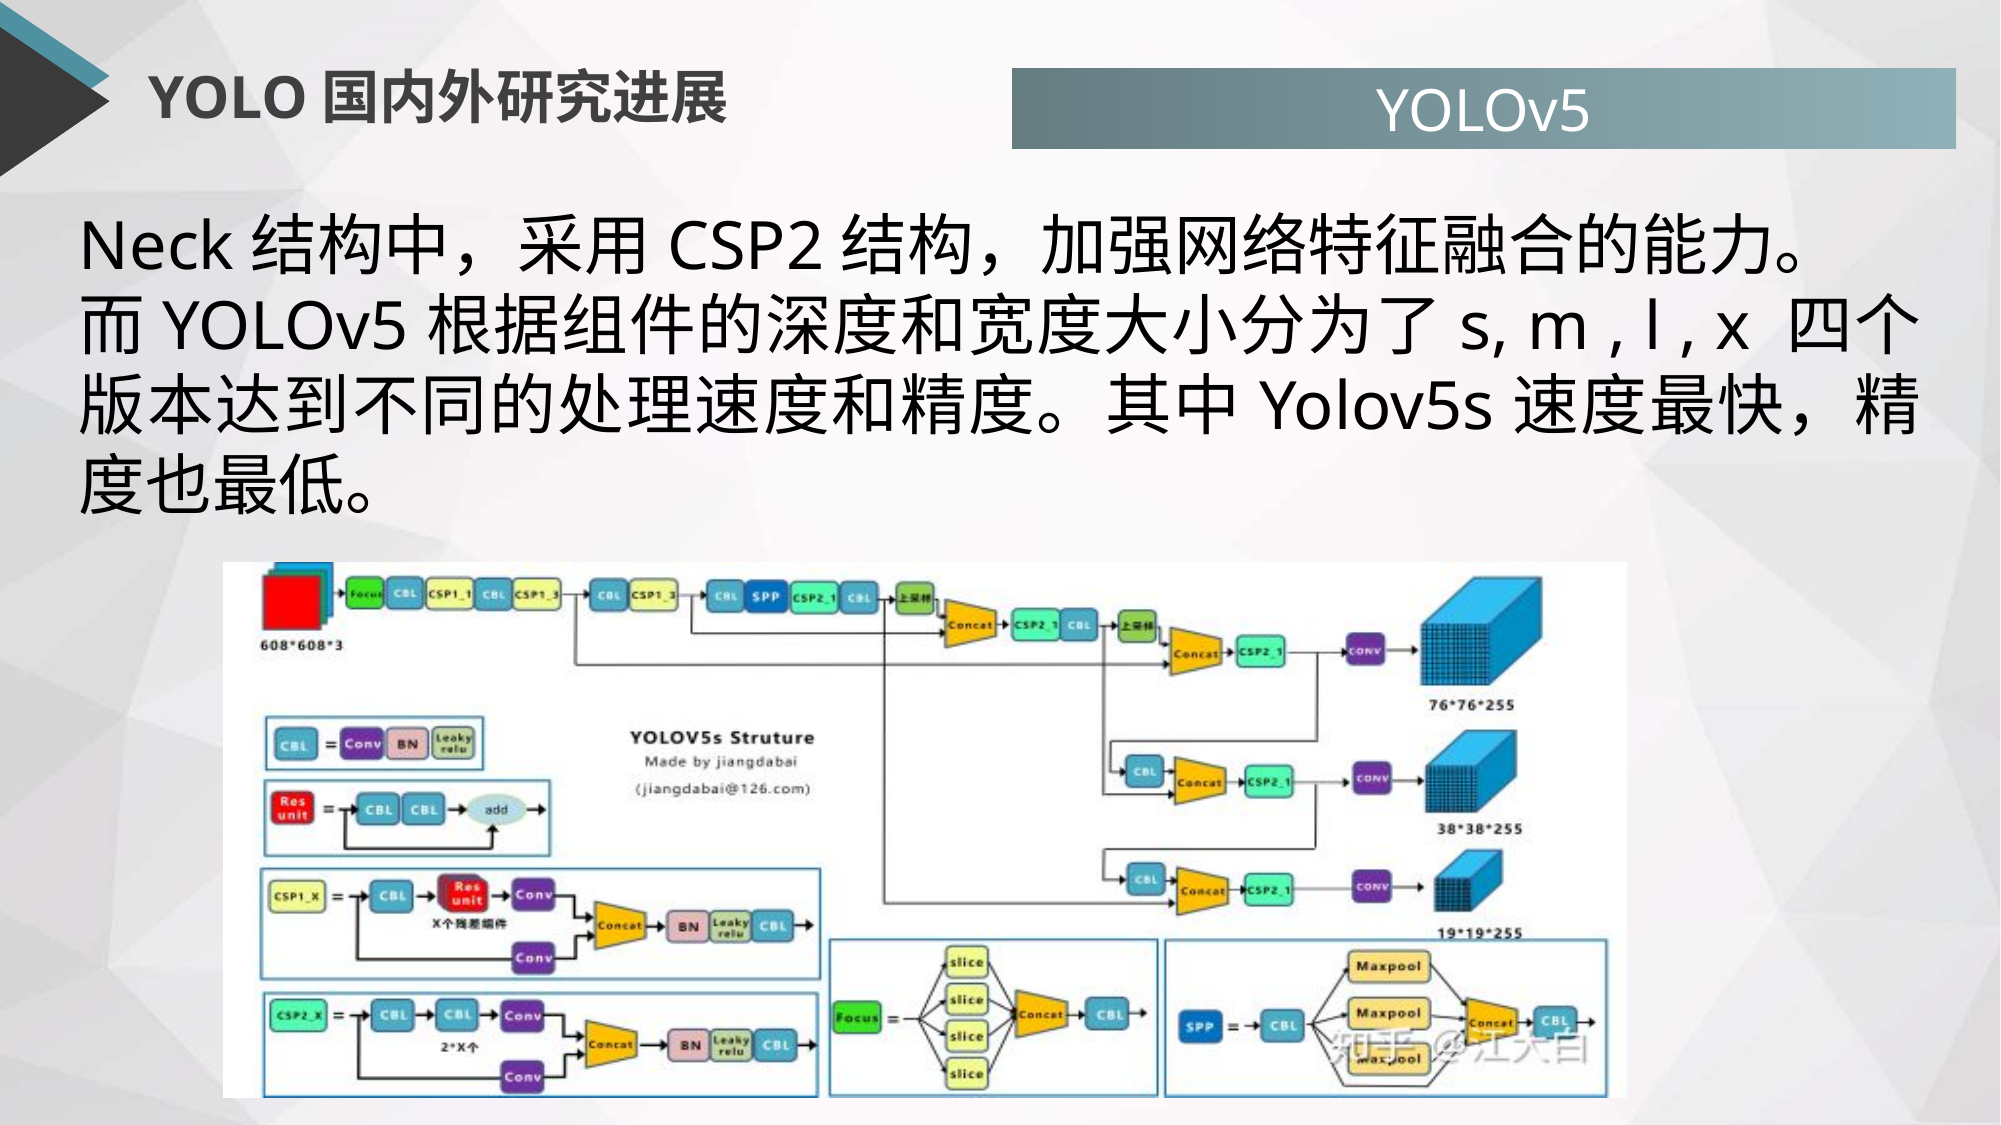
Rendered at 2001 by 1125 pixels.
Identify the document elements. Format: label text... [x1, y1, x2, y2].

title YOLO国内外研究进展 [132, 50, 925, 149]
text_box YOLOv5 [1012, 68, 1957, 149]
text_box Neck结构中，采用CSP2结构，加强网络特征融合的能力。 而YOLOv5根据组件的深度和宽度大小分为了s, m , l , x 四个版本达到不同的处理速度和精度。其中Yolov5s速度最快，精度也最低。 [63, 195, 1937, 531]
picture [0, 0, 2001, 1125]
